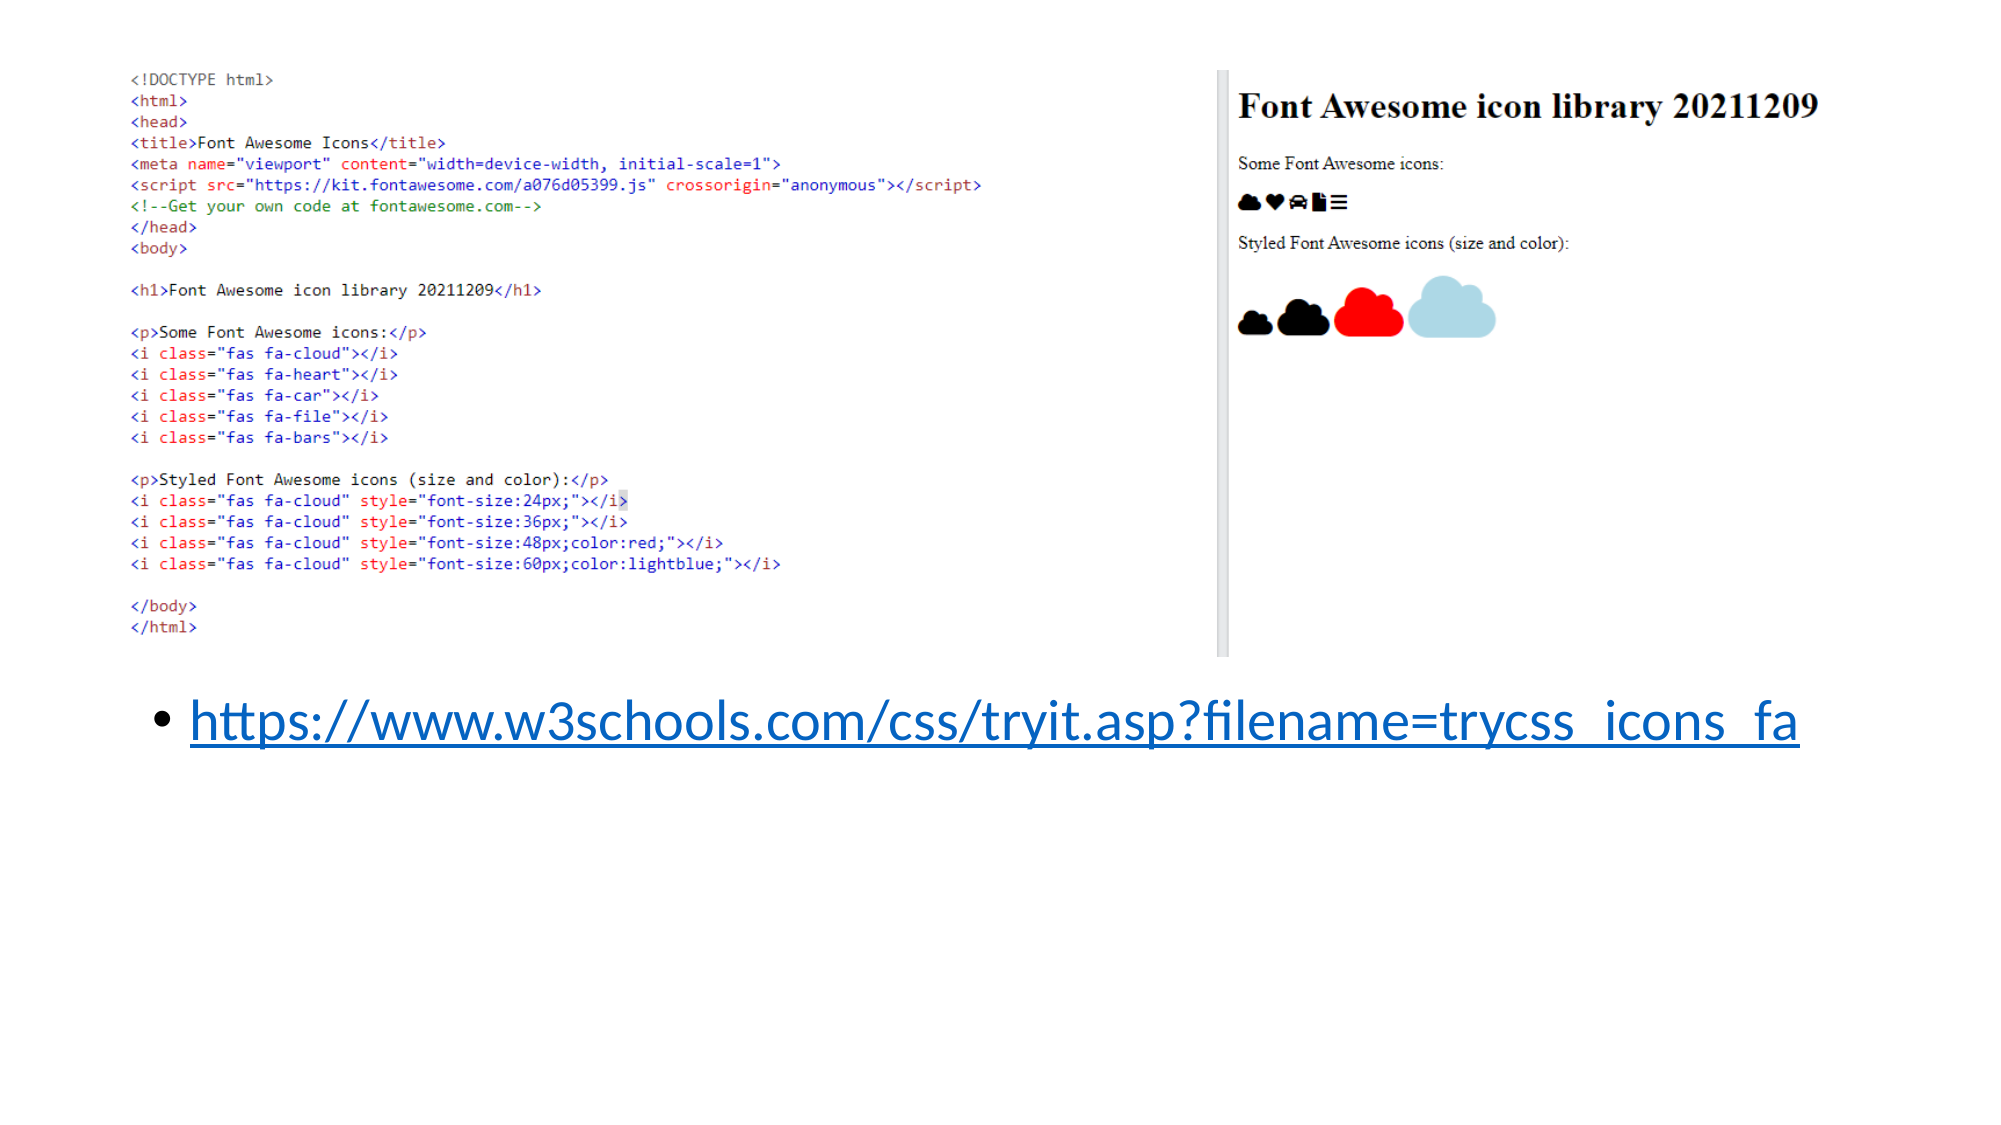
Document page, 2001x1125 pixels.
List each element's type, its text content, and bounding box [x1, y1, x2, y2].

list https://www.w3schools.com/css/tryit.asp?filename=trycss_icons_fa [137, 682, 1863, 1014]
picture [121, 70, 1847, 657]
